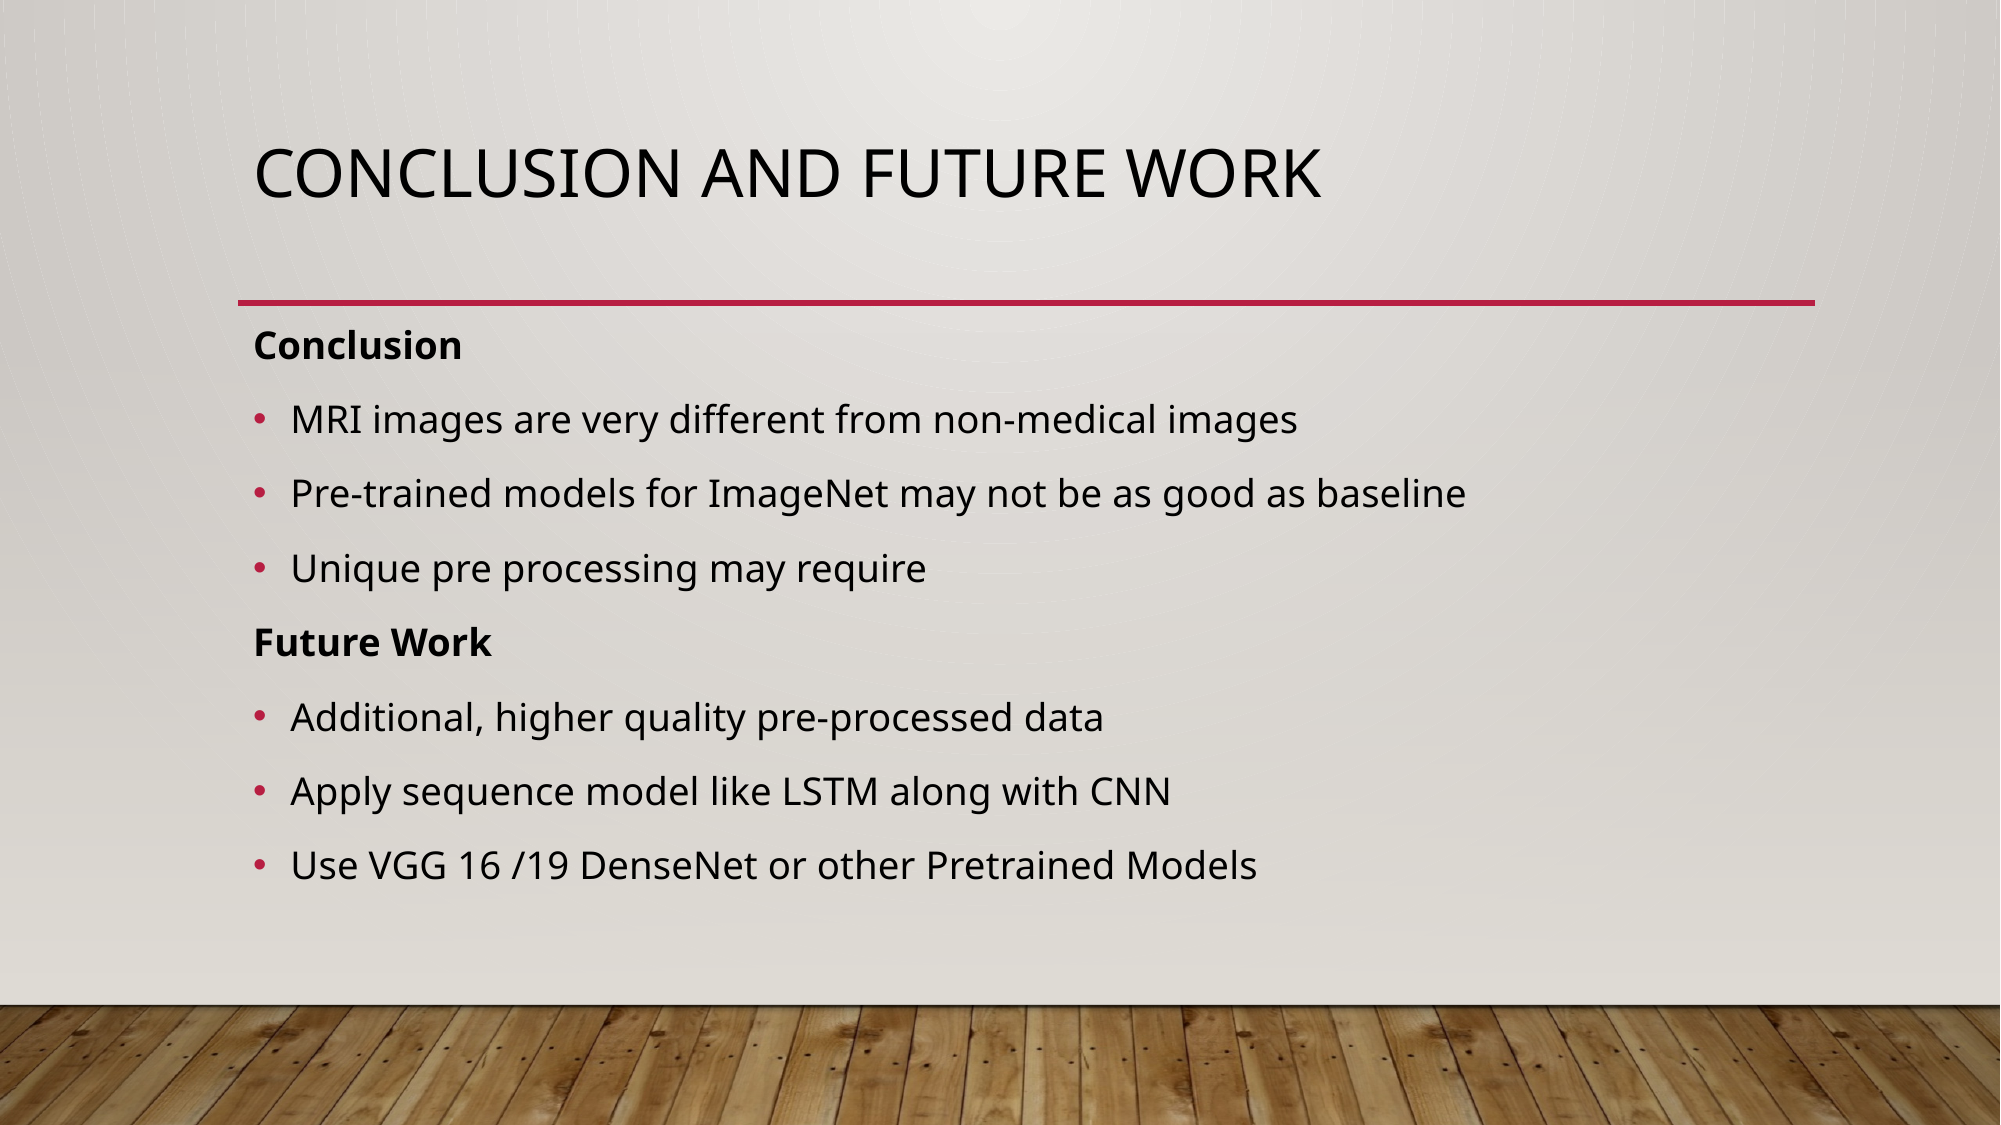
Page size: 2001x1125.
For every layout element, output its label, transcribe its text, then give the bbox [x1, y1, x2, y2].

picture [0, 1005, 2000, 1125]
title Conclusion And Future Work [238, 131, 1814, 304]
list Conclusion MRI images are very different from non-medical images Pre-trained models for ImageNet may not be as good as baseline Unique pre processing may require Future Work Additional, higher quality pre-processed data Apply sequence model like LSTM along with CNN Use VGG 16 /19 DenseNet or other Pretrained Models [238, 304, 1814, 897]
